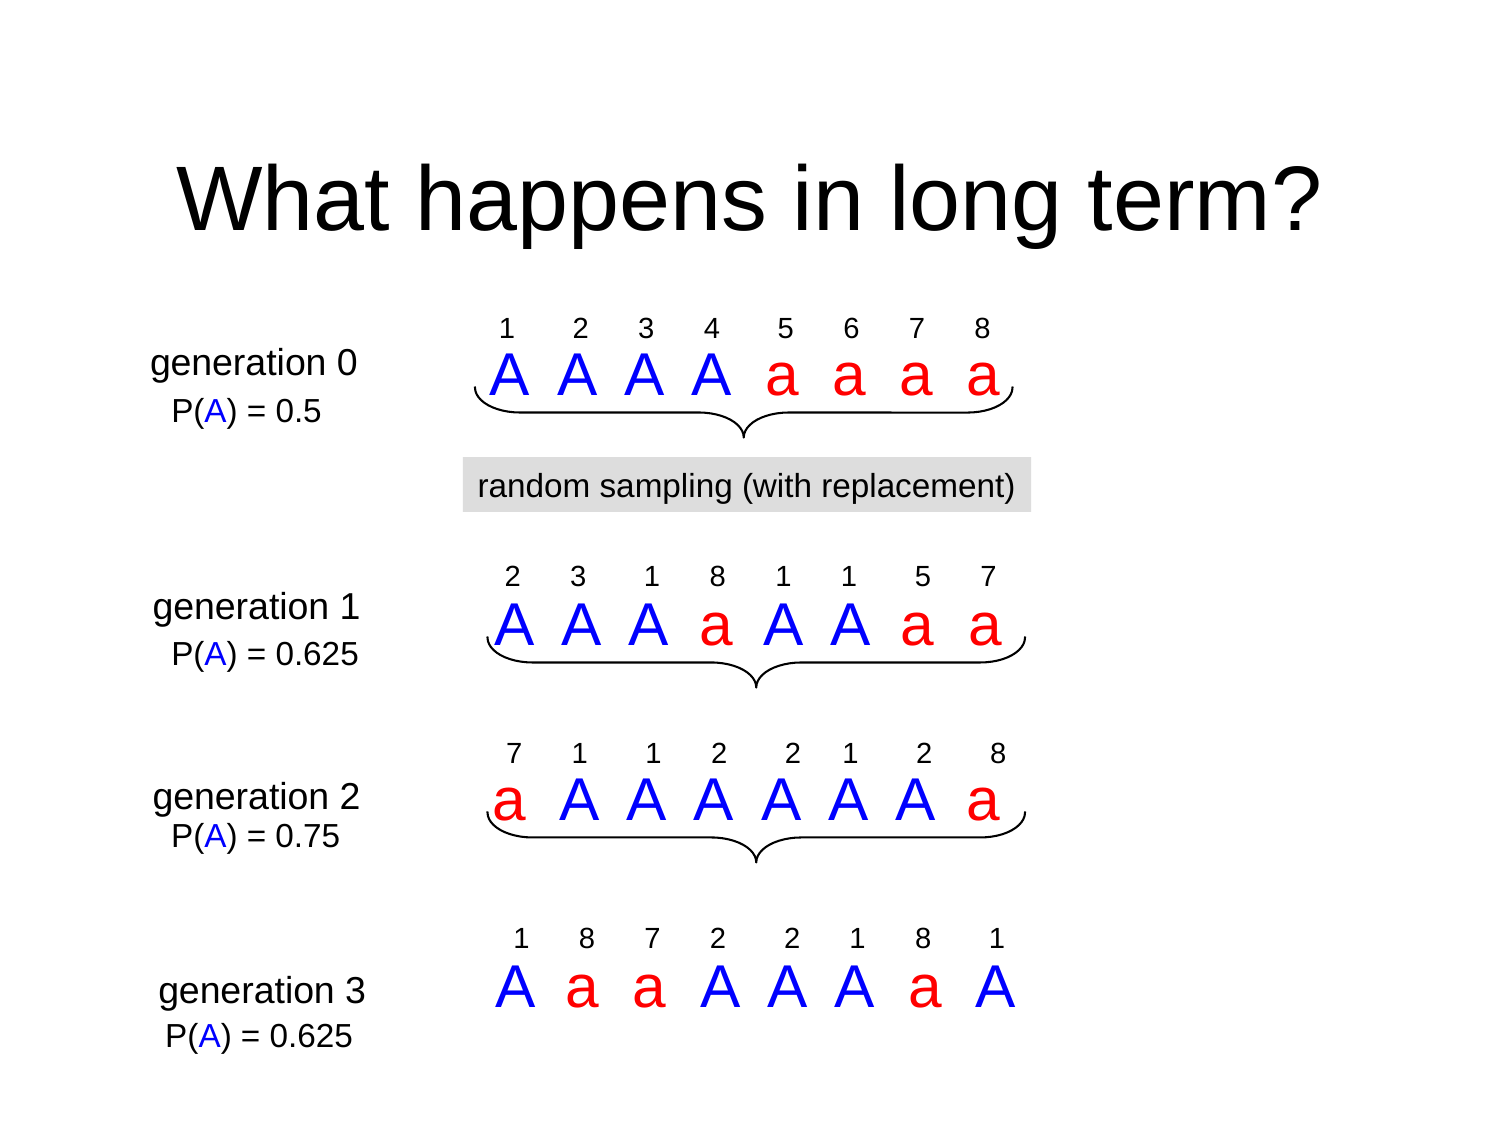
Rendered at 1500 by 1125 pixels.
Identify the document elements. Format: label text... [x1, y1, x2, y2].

text_box P(A) = 0.625 [156, 624, 374, 680]
text_box [474, 387, 1013, 438]
text_box random sampling (with replacement) [462, 457, 1032, 512]
text_box [487, 637, 1026, 688]
text_box P(A) = 0.75 [156, 807, 356, 862]
title What happens in long term? [112, 99, 1388, 288]
text_box P(A) = 0.625 [150, 1007, 368, 1062]
text_box A a a A A A a A [485, 939, 1026, 1028]
text_box a A A A A A A a [479, 752, 1014, 840]
text_box generation 1 [137, 574, 376, 635]
text_box A A A a A A a a [479, 577, 1051, 665]
text_box 7 1 1 2 2 1 2 8 [491, 727, 1023, 777]
text_box A A A A a a a a [476, 327, 1015, 415]
text_box [487, 812, 1026, 863]
text_box 2 3 1 8 1 1 5 7 [489, 549, 1013, 600]
text_box generation 2 [137, 764, 376, 825]
text_box 1 8 7 2 2 1 8 1 [498, 912, 1022, 963]
text_box 1 2 3 4 5 6 7 8 [484, 302, 1007, 352]
text_box generation 3 [143, 958, 382, 1018]
text_box generation 0 [135, 330, 373, 391]
text_box P(A) = 0.5 [156, 382, 337, 437]
